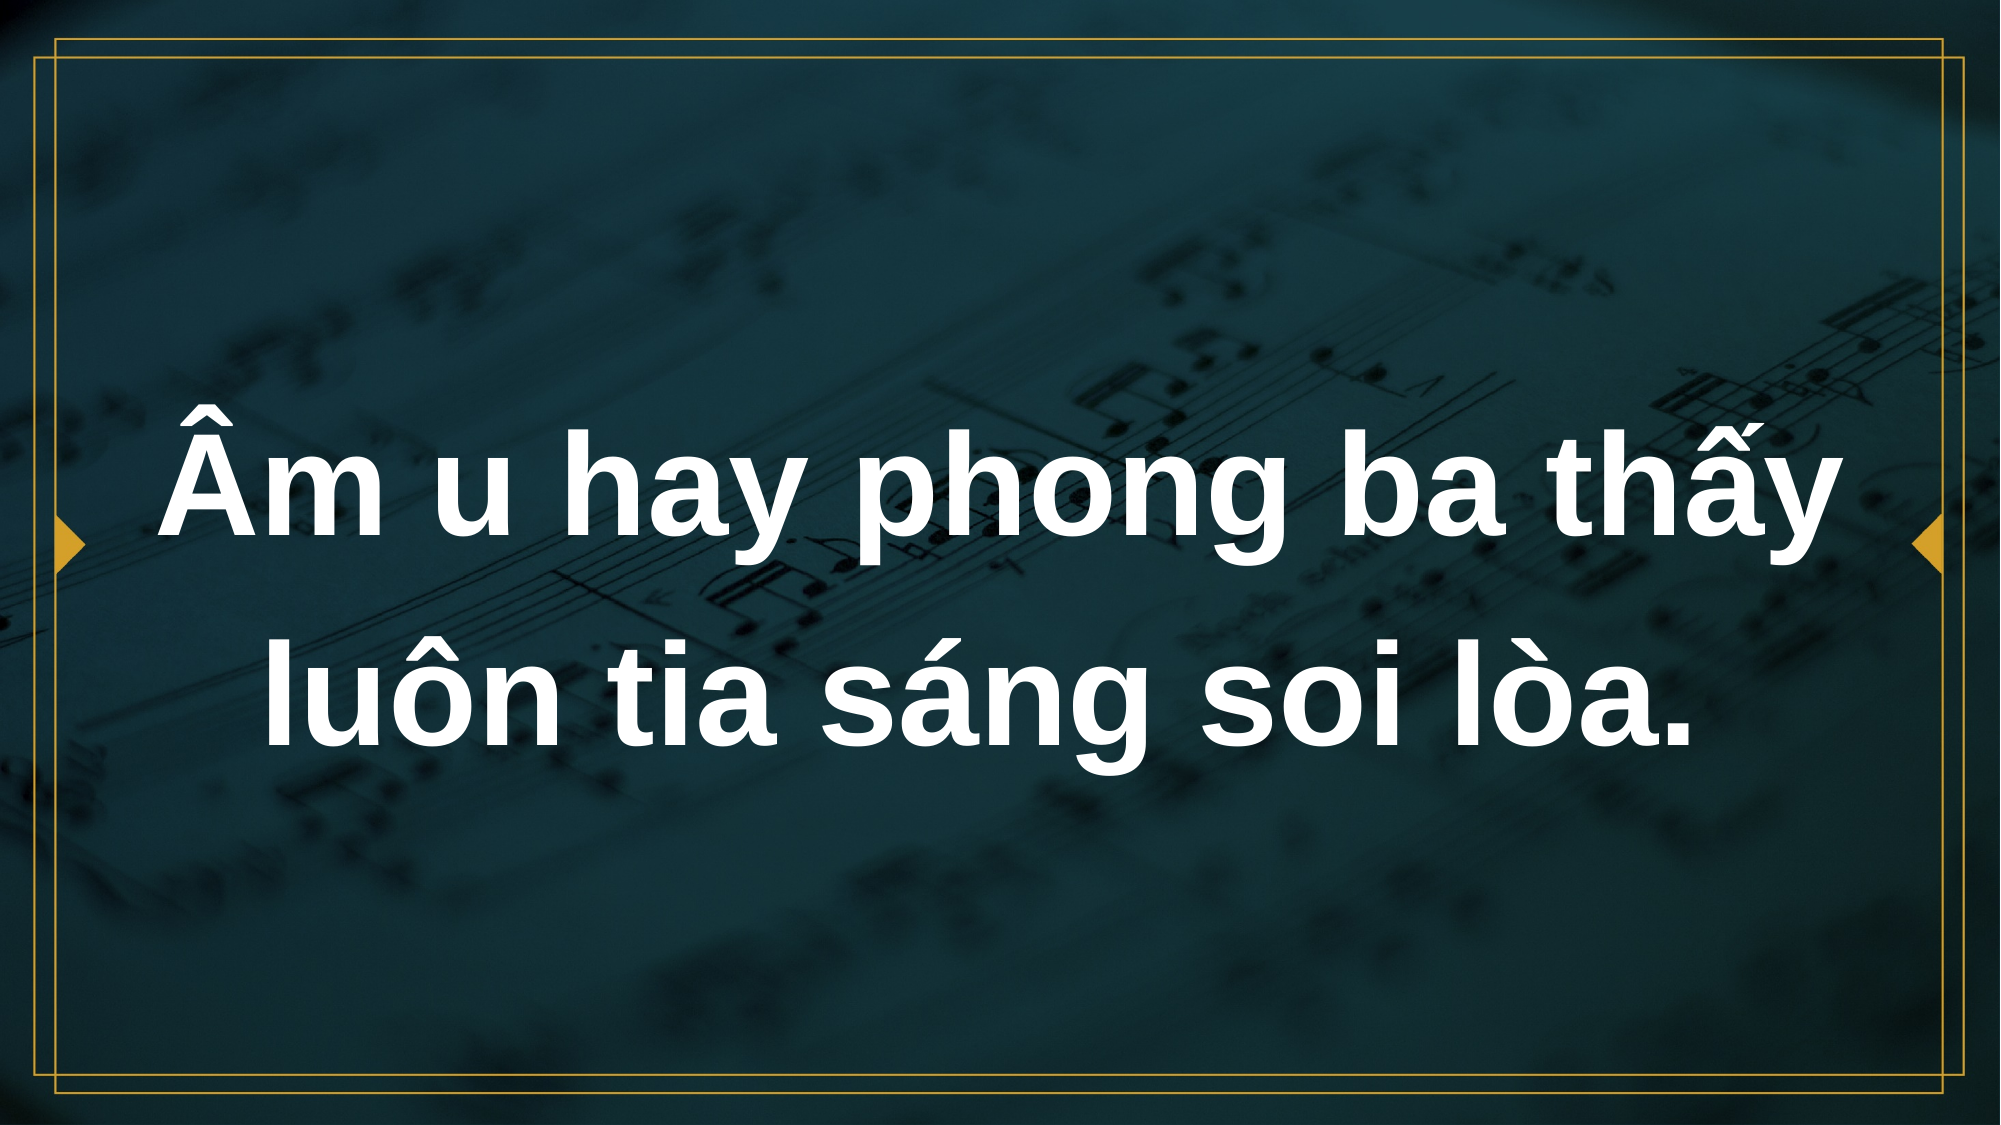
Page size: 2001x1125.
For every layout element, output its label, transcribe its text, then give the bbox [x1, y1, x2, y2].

title Âm u hay phong ba thấy luôn tia sáng soi lòa. [55, 53, 1945, 1077]
picture [0, 0, 2000, 1125]
